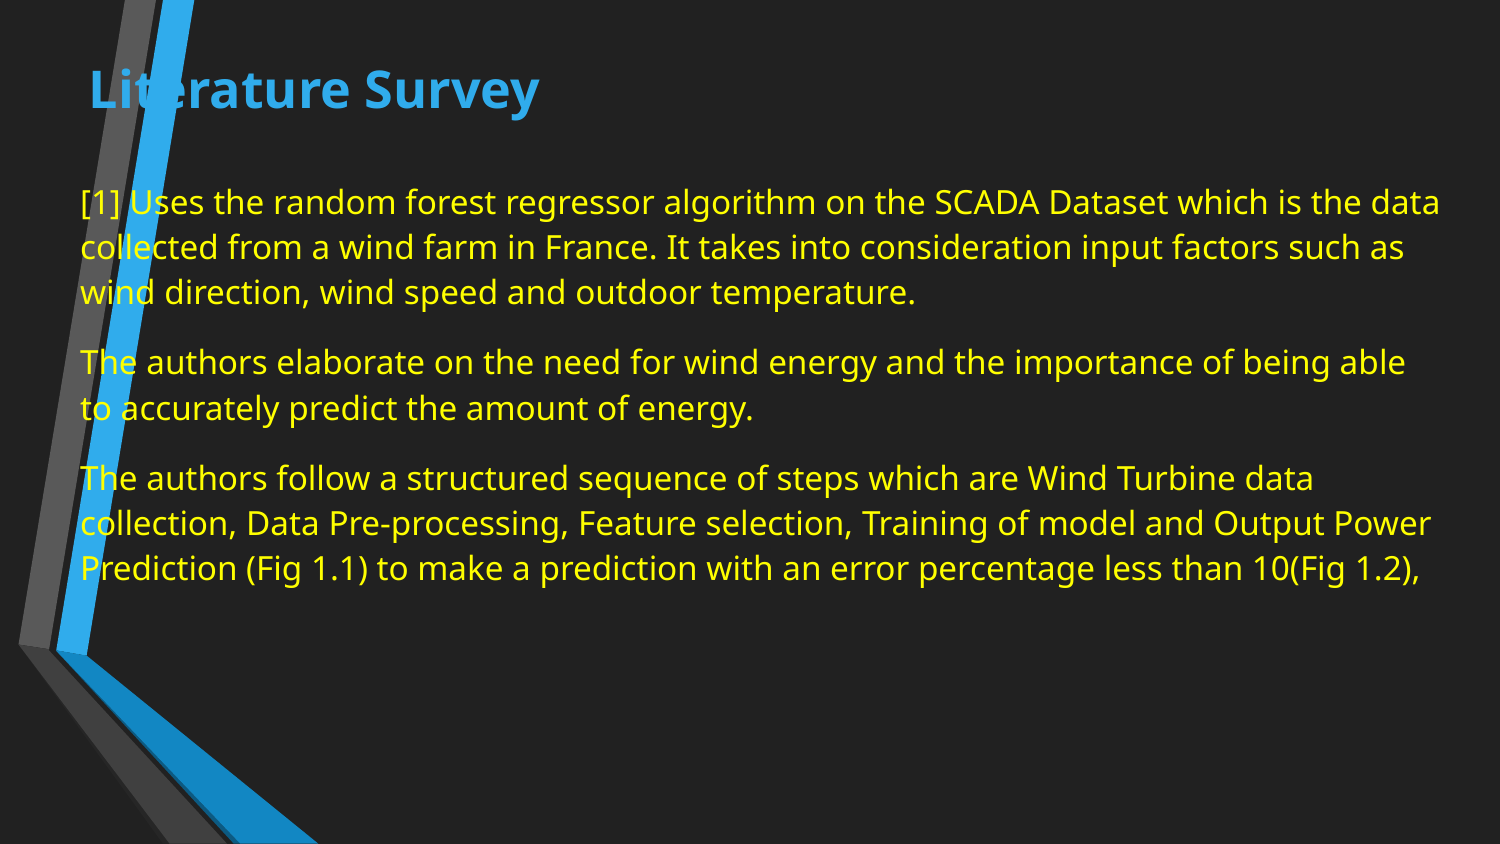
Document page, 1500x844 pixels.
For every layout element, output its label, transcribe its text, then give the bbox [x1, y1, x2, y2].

text_box Literature Survey [74, 41, 1438, 134]
list [1] Uses the random forest regressor algorithm on the SCADA Dataset which is the data collected from a wind farm in France. It takes into consideration input factors such as wind direction, wind speed and outdoor temperature. The authors elaborate on the need for wind energy and the importance of being able to accurately predict the amount of energy. The authors follow a structured sequence of steps which are Wind Turbine data collection, Data Pre-processing, Feature selection, Training of model and Output Power Prediction (Fig 1.1) to make a prediction with an error percentage less than 10(Fig 1.2), [64, 163, 1463, 746]
